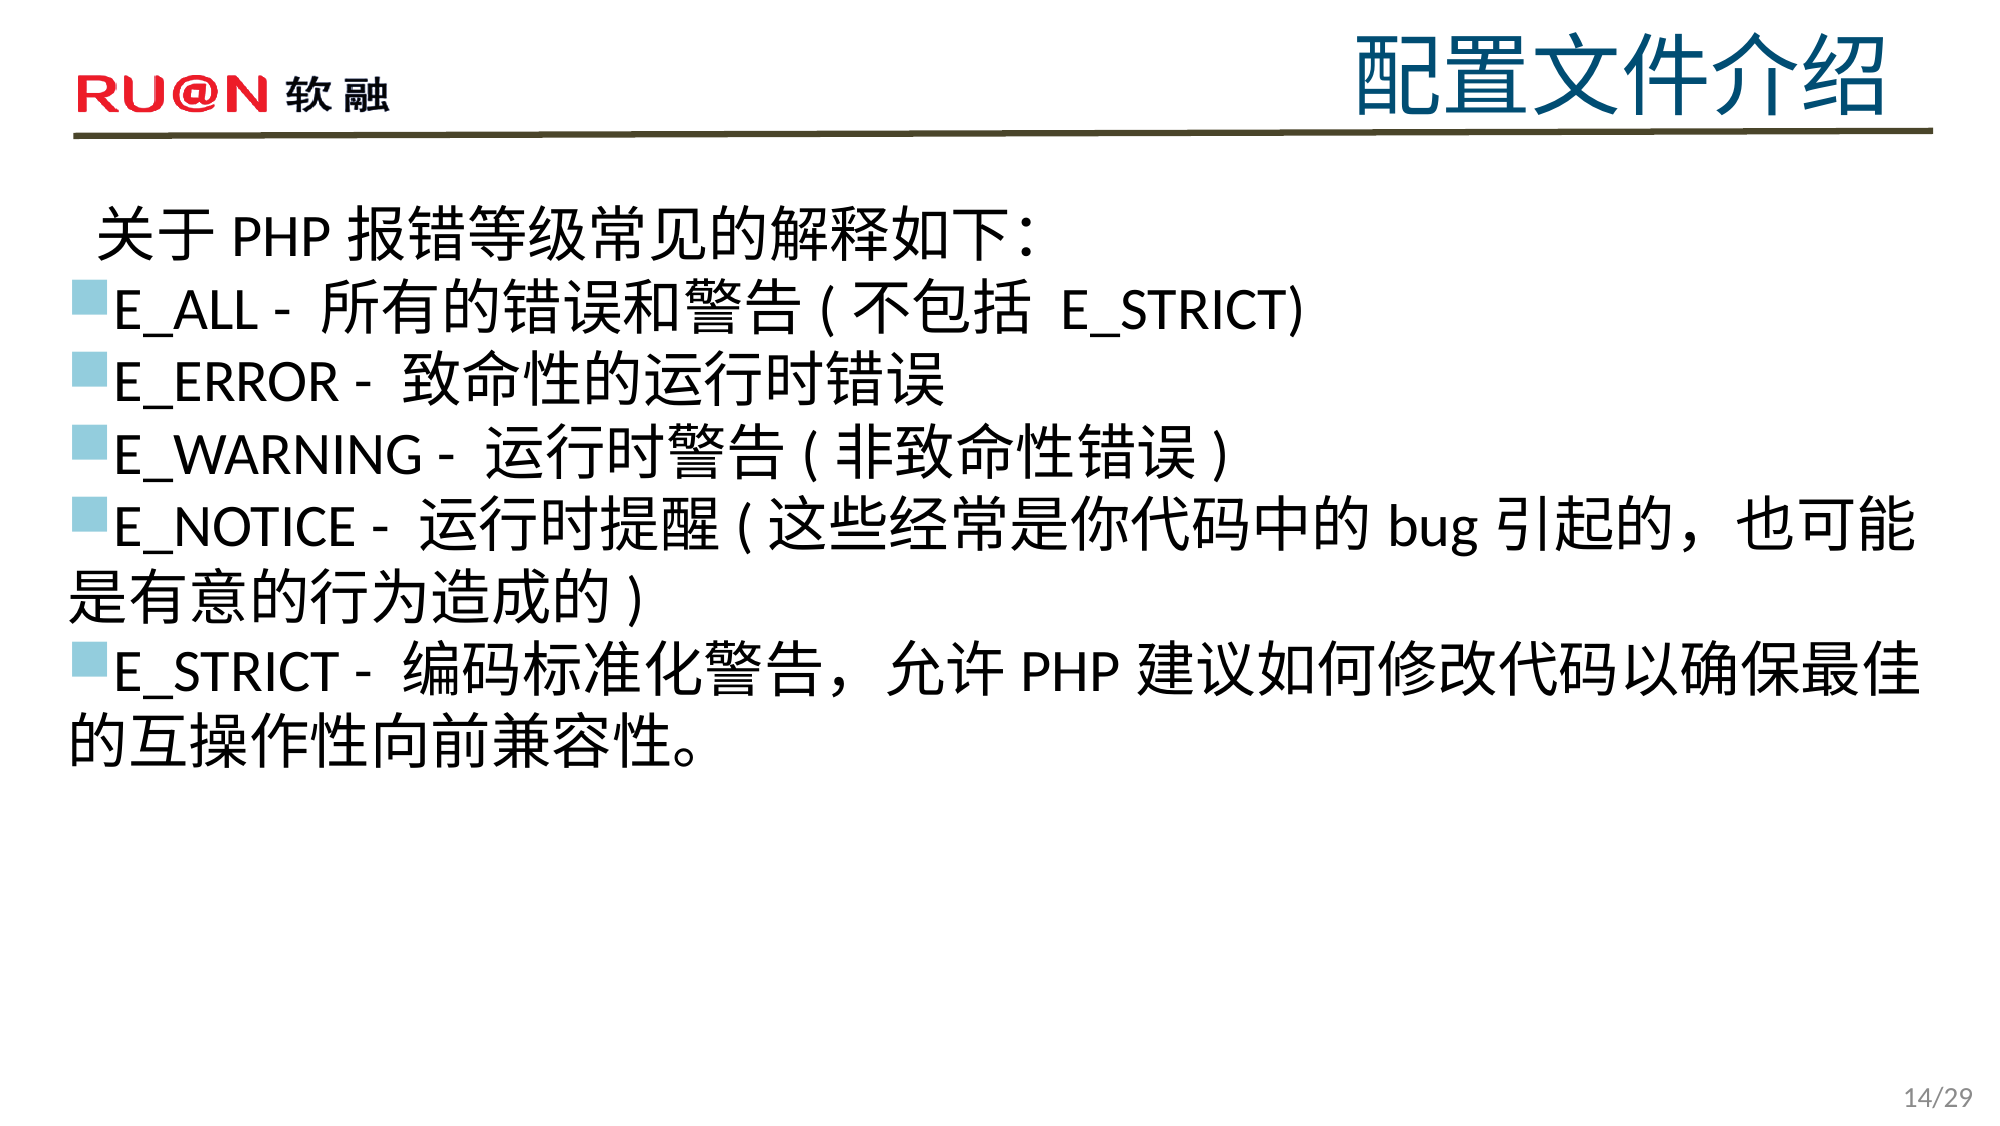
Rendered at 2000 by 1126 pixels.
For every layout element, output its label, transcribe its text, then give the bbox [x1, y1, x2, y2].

text_box 配置文件介绍 [1352, 37, 1890, 136]
slide_number 14/29 [1524, 1065, 1991, 1126]
text_box 关于PHP报错等级常见的解释如下： E_ALL - 所有的错误和警告(不包括 E_STRICT) E_ERROR - 致命性的运行时错误 E_WARNING - 运行时警告(非致命性错误) E_NOTICE - 运行时提醒(这些经常是你代码中的bug引起的，也可能是有意的行为造成的) E_STRICT - 编码标准化警告，允许PHP建议如何修改代码以确保最佳的互操作性向前兼容性。 [50, 187, 1950, 785]
picture [77, 74, 392, 113]
